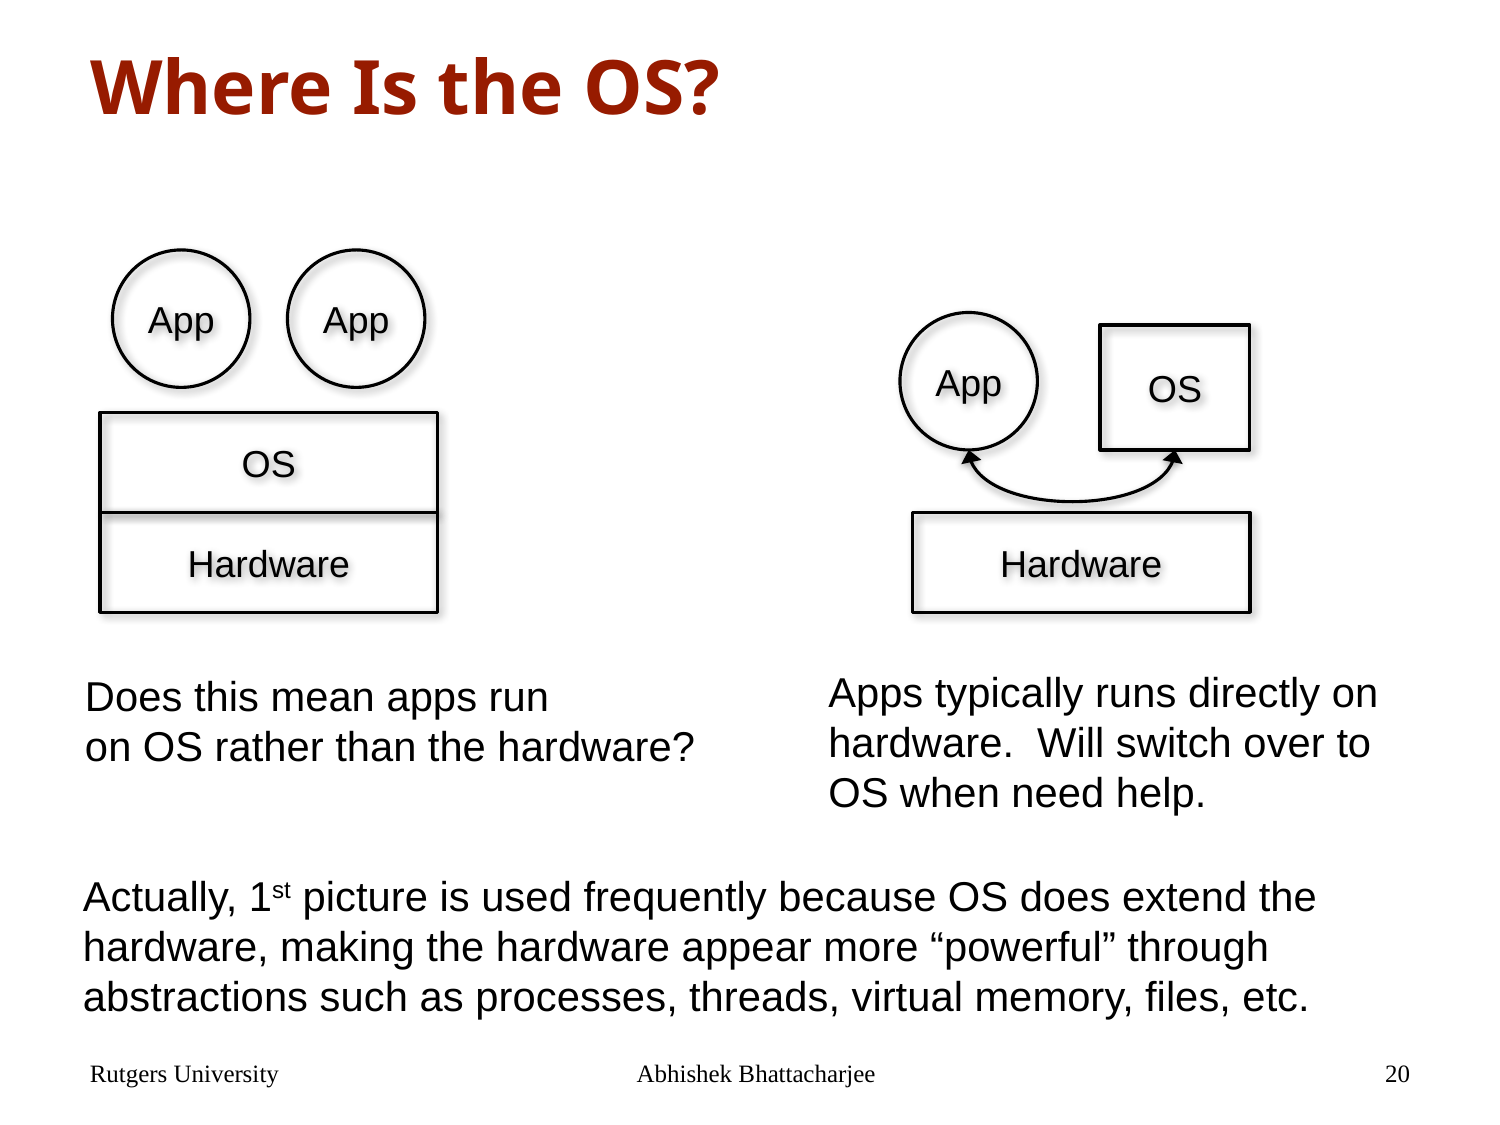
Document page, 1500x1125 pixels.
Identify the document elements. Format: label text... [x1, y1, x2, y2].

title Where Is the OS? [74, 19, 1426, 138]
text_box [811, 312, 1397, 826]
text_box App [286, 249, 426, 389]
text_box Hardware [99, 517, 438, 613]
text_box App [111, 249, 251, 389]
text_box OS [99, 412, 438, 513]
text_box Does this mean apps run on OS rather than the hardware? [70, 662, 711, 778]
text_box Actually, 1st picture is used frequently because OS does extend the hardware, making the hardware appear more “powerful” through abstractions such as processes, threads, virtual memory, files, etc. [68, 862, 1413, 1028]
